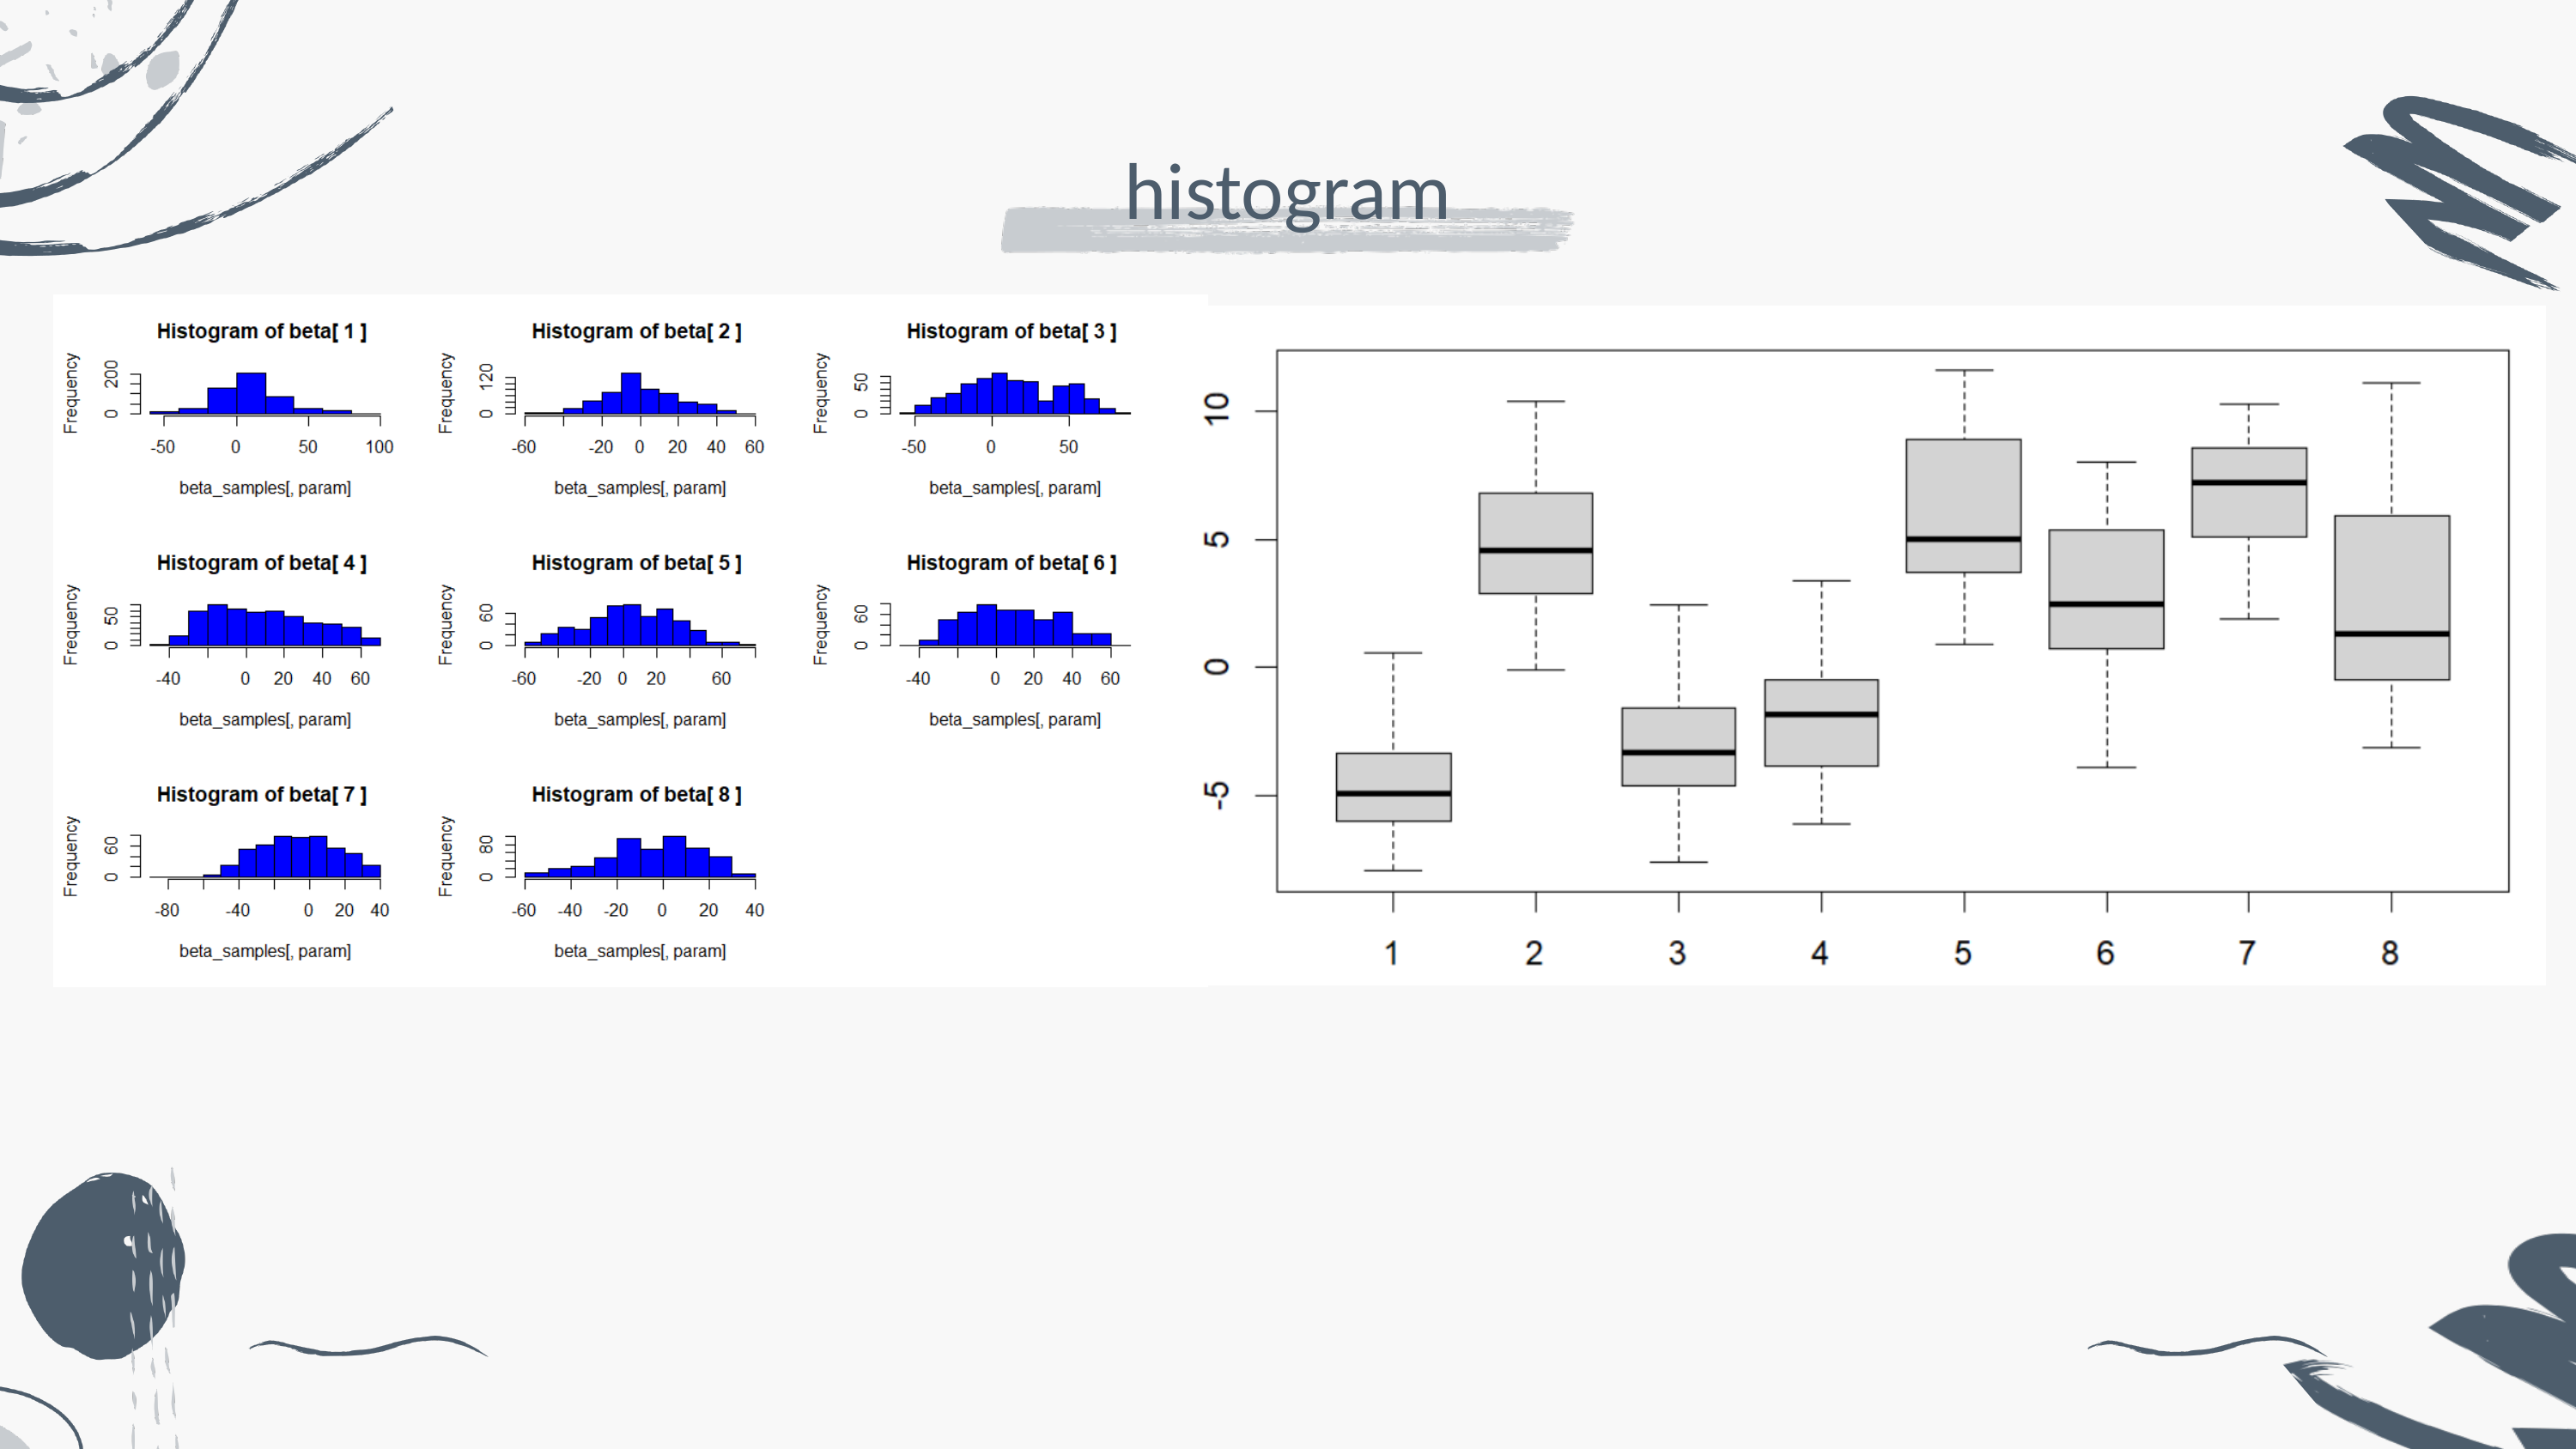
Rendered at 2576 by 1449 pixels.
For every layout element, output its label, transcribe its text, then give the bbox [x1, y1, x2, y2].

text_box histogram [1094, 114, 1482, 235]
text_box [1000, 204, 1576, 255]
picture [53, 294, 2547, 987]
text_box [2277, 1098, 2576, 1449]
text_box [248, 1336, 489, 1358]
text_box [2263, 0, 2576, 408]
text_box [2087, 1336, 2329, 1358]
text_box [0, 1145, 228, 1449]
text_box [0, 0, 409, 307]
